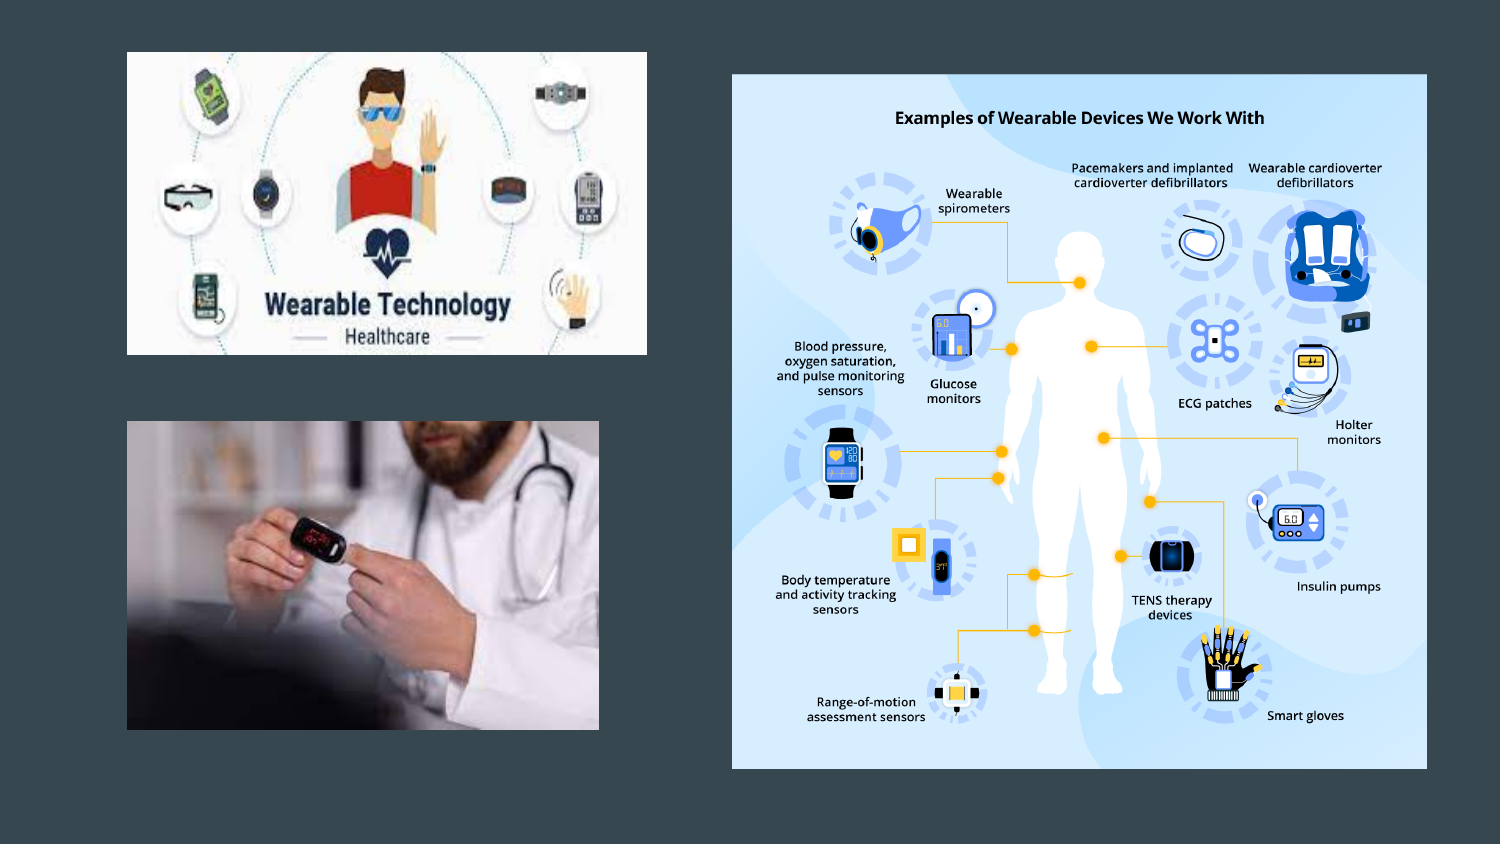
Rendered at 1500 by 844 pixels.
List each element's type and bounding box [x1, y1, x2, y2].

picture [127, 421, 600, 731]
picture [731, 74, 1427, 769]
picture [127, 52, 647, 355]
